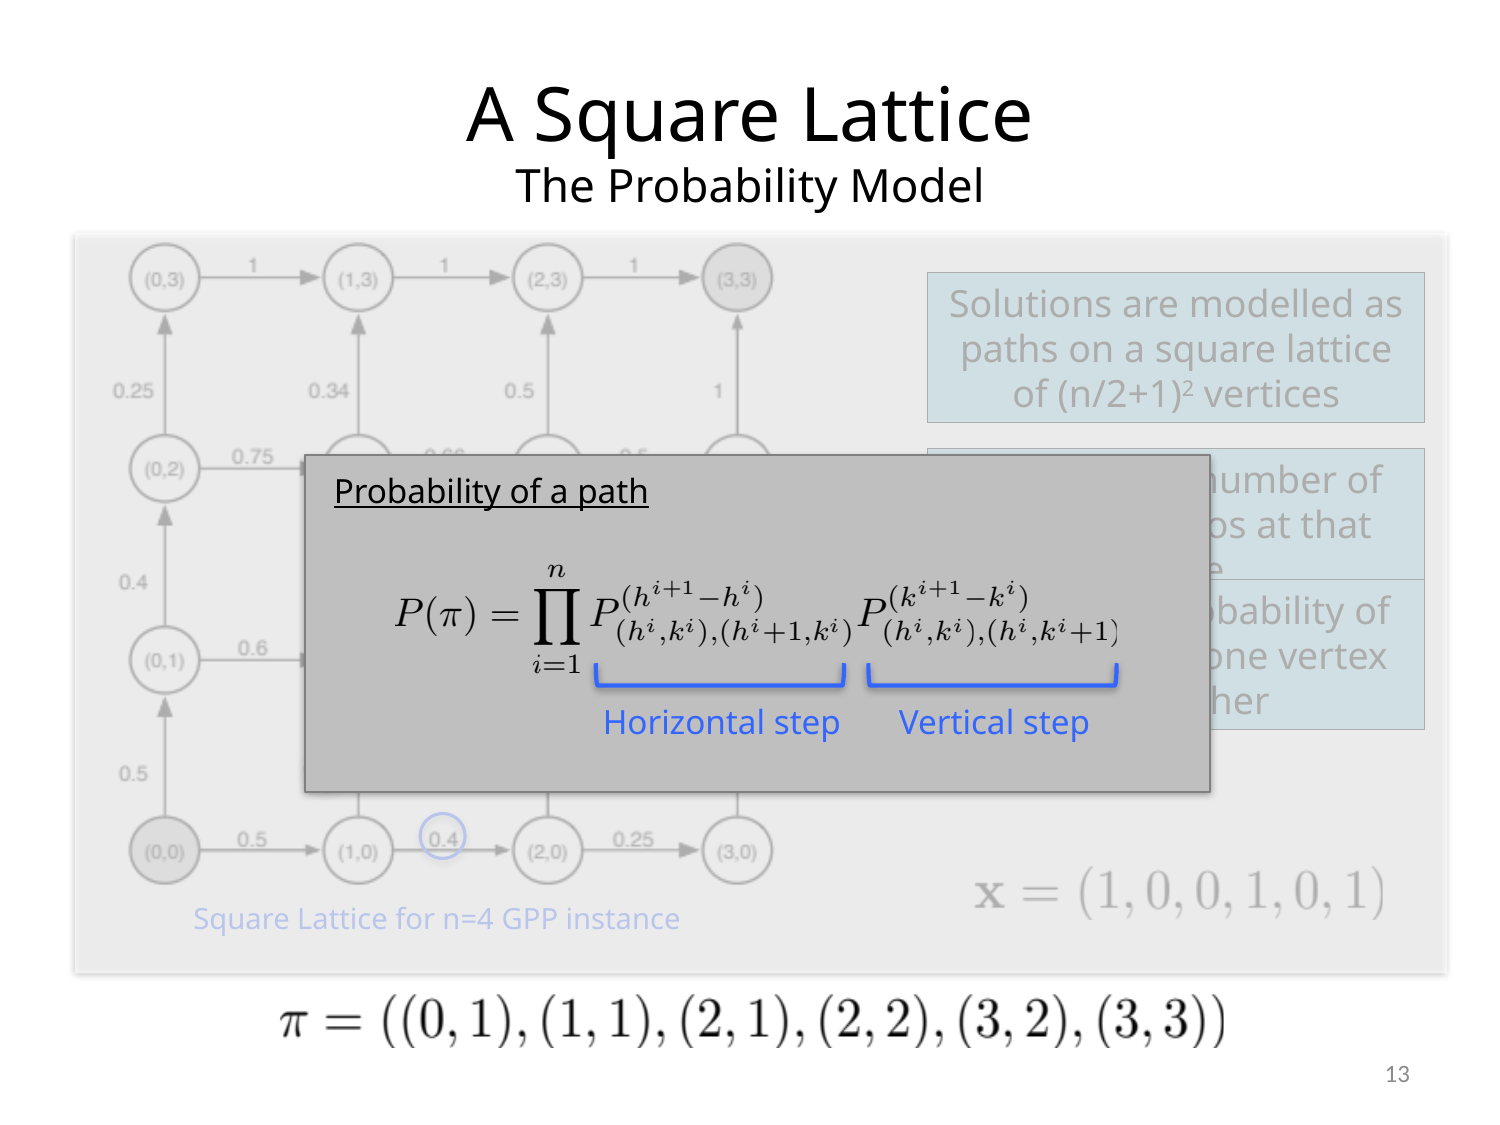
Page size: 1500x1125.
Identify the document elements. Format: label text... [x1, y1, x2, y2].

title A Square Lattice The Probability Model [75, 45, 1425, 230]
picture [394, 562, 1117, 675]
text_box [74, 213, 799, 951]
picture [974, 865, 1383, 920]
text_box 13 [1074, 1042, 1425, 1103]
text_box [74, 232, 1448, 974]
picture [279, 993, 1224, 1049]
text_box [304, 454, 1211, 793]
